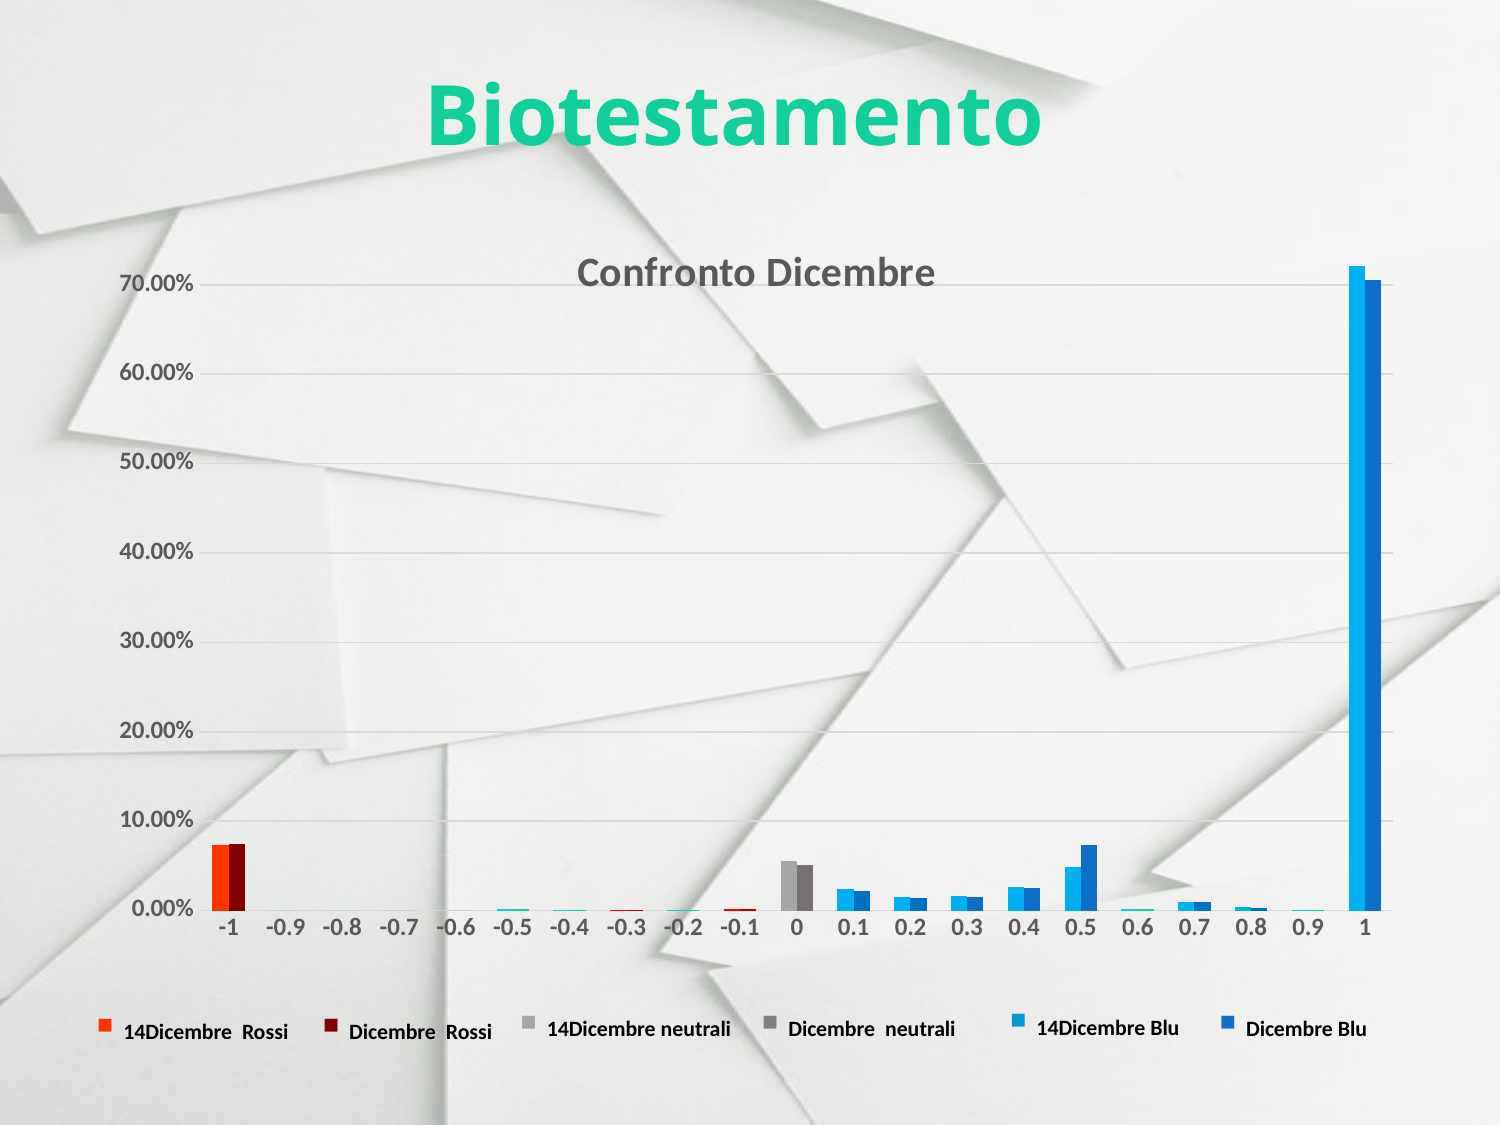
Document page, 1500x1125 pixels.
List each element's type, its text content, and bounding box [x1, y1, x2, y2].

text_box Dicembre neutrali [745, 1007, 978, 1049]
list Biotestamento [245, 66, 1246, 173]
text_box 14Dicembre Blu [993, 1006, 1305, 1047]
text_box 14Dicembre Rossi [80, 1010, 306, 1052]
text_box Dicembre Rossi [306, 1010, 618, 1052]
text_box Dicembre Blu [1203, 1007, 1391, 1049]
chart [99, 219, 1415, 1003]
text_box 14Dicembre neutrali [504, 1007, 745, 1049]
